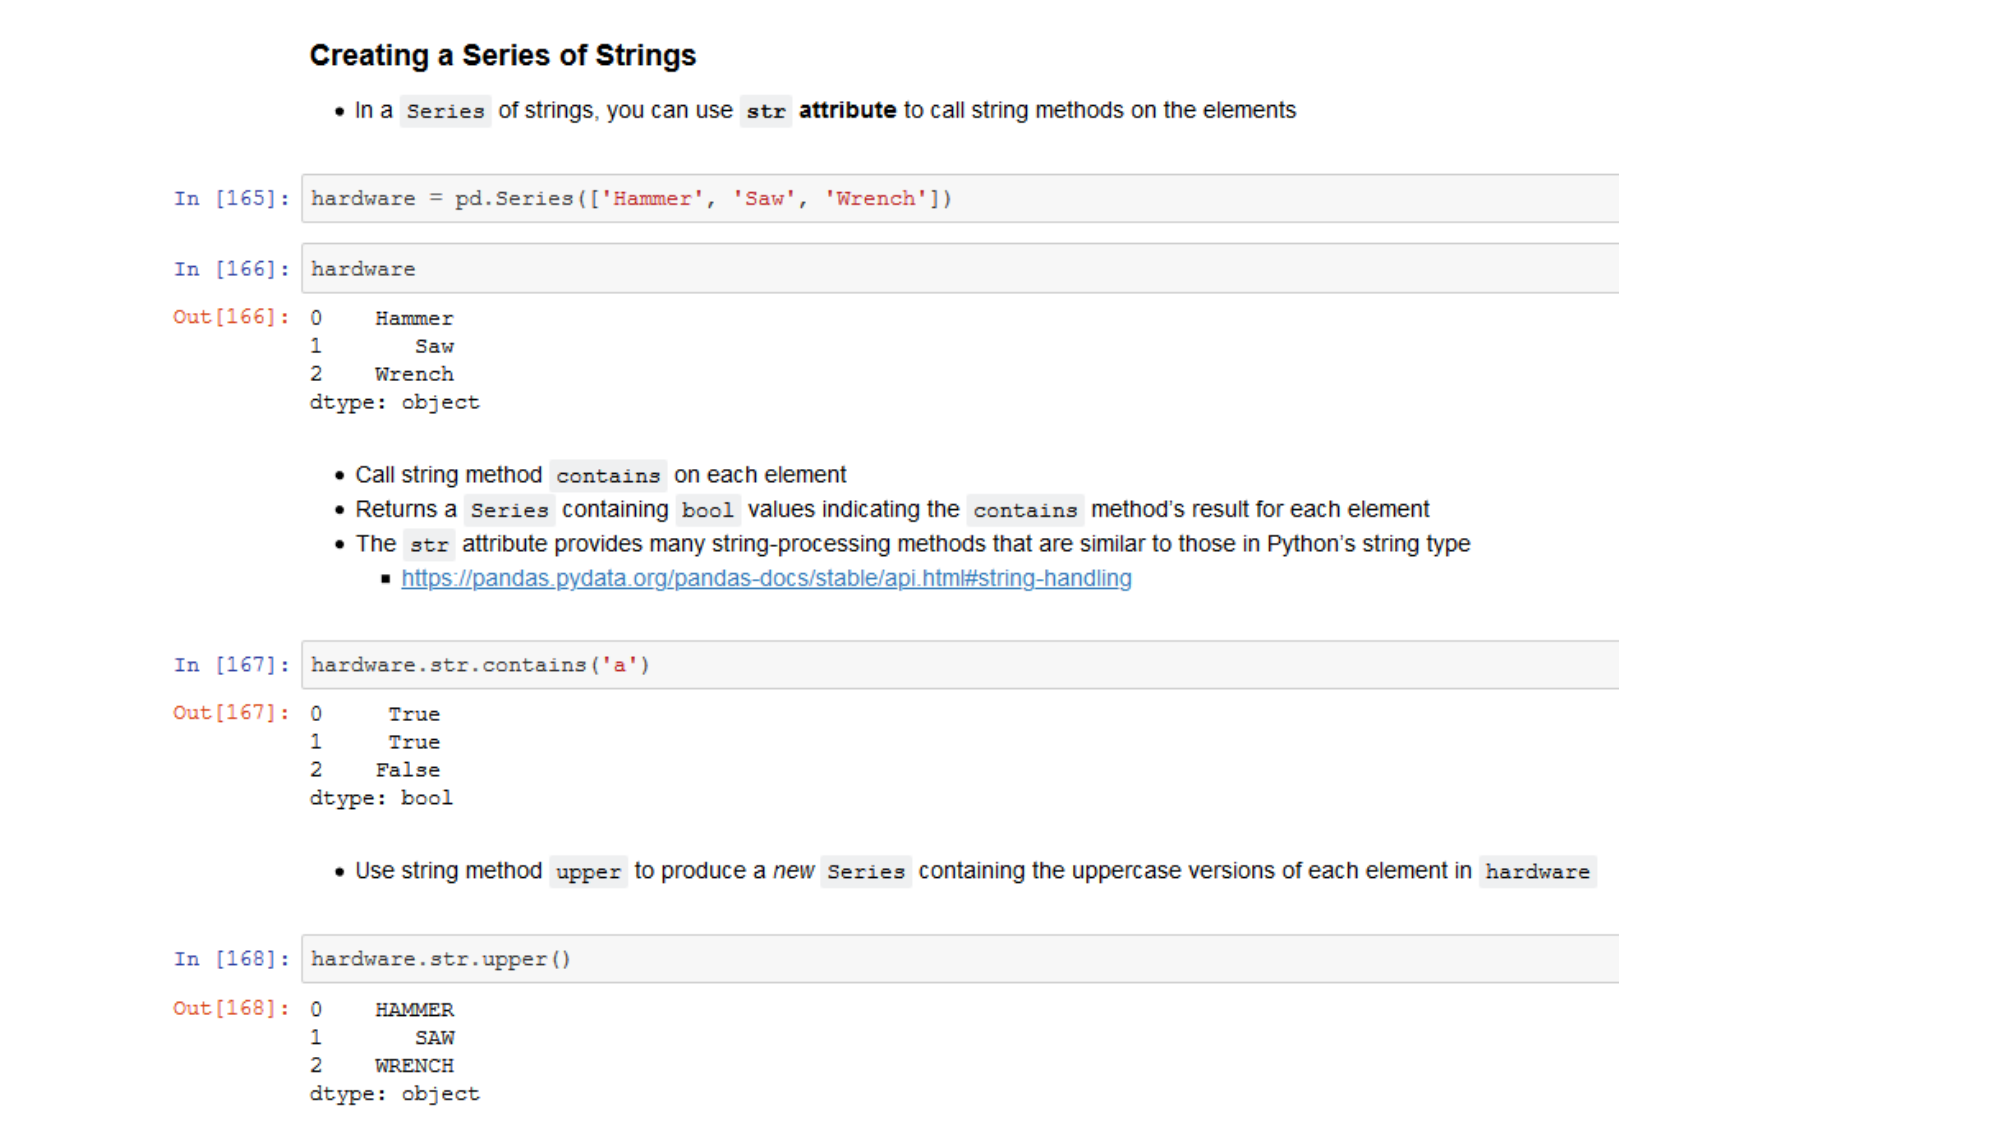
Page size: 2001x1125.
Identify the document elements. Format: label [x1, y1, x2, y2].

list [157, 18, 1619, 1125]
